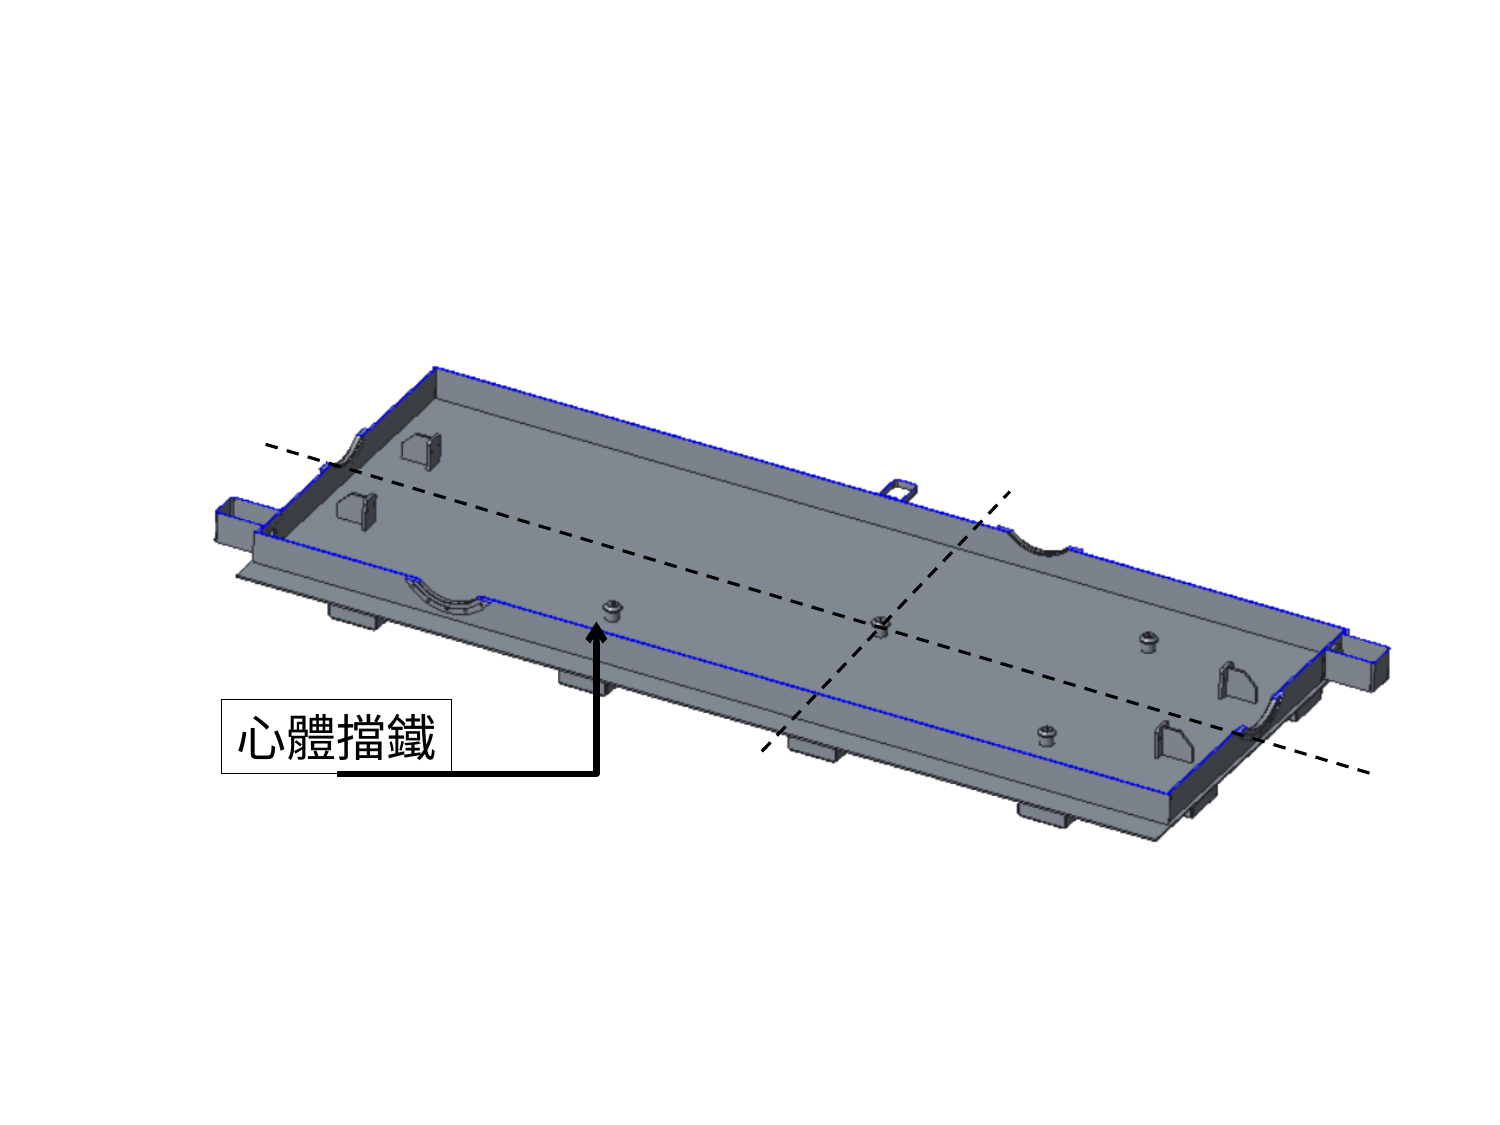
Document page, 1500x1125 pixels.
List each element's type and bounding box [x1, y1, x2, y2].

text_box [761, 491, 1010, 752]
text_box [389, 568, 544, 829]
picture [170, 314, 1417, 879]
text_box [265, 444, 1377, 776]
